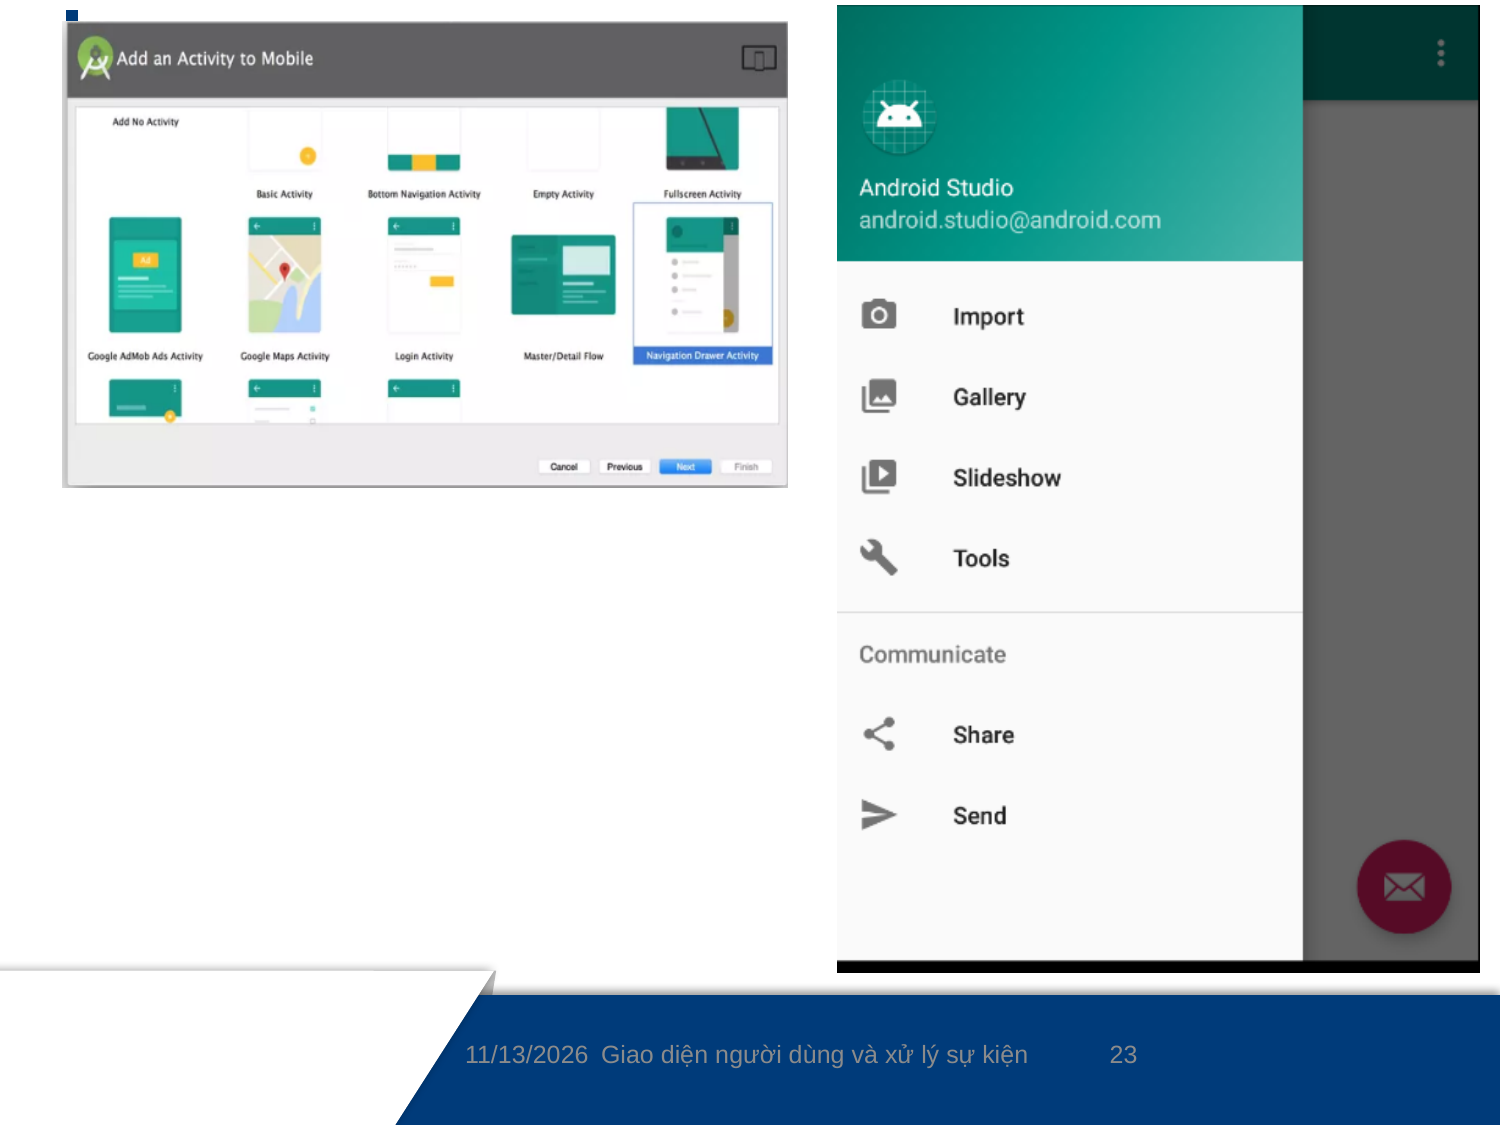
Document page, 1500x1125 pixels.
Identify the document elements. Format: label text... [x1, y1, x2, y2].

slide_number 23 [815, 1023, 1153, 1084]
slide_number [450, 1023, 561, 1084]
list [62, 21, 788, 488]
picture [837, 5, 1480, 973]
footer Giao diện người dùng và xử lý sự kiện [561, 1023, 815, 1084]
